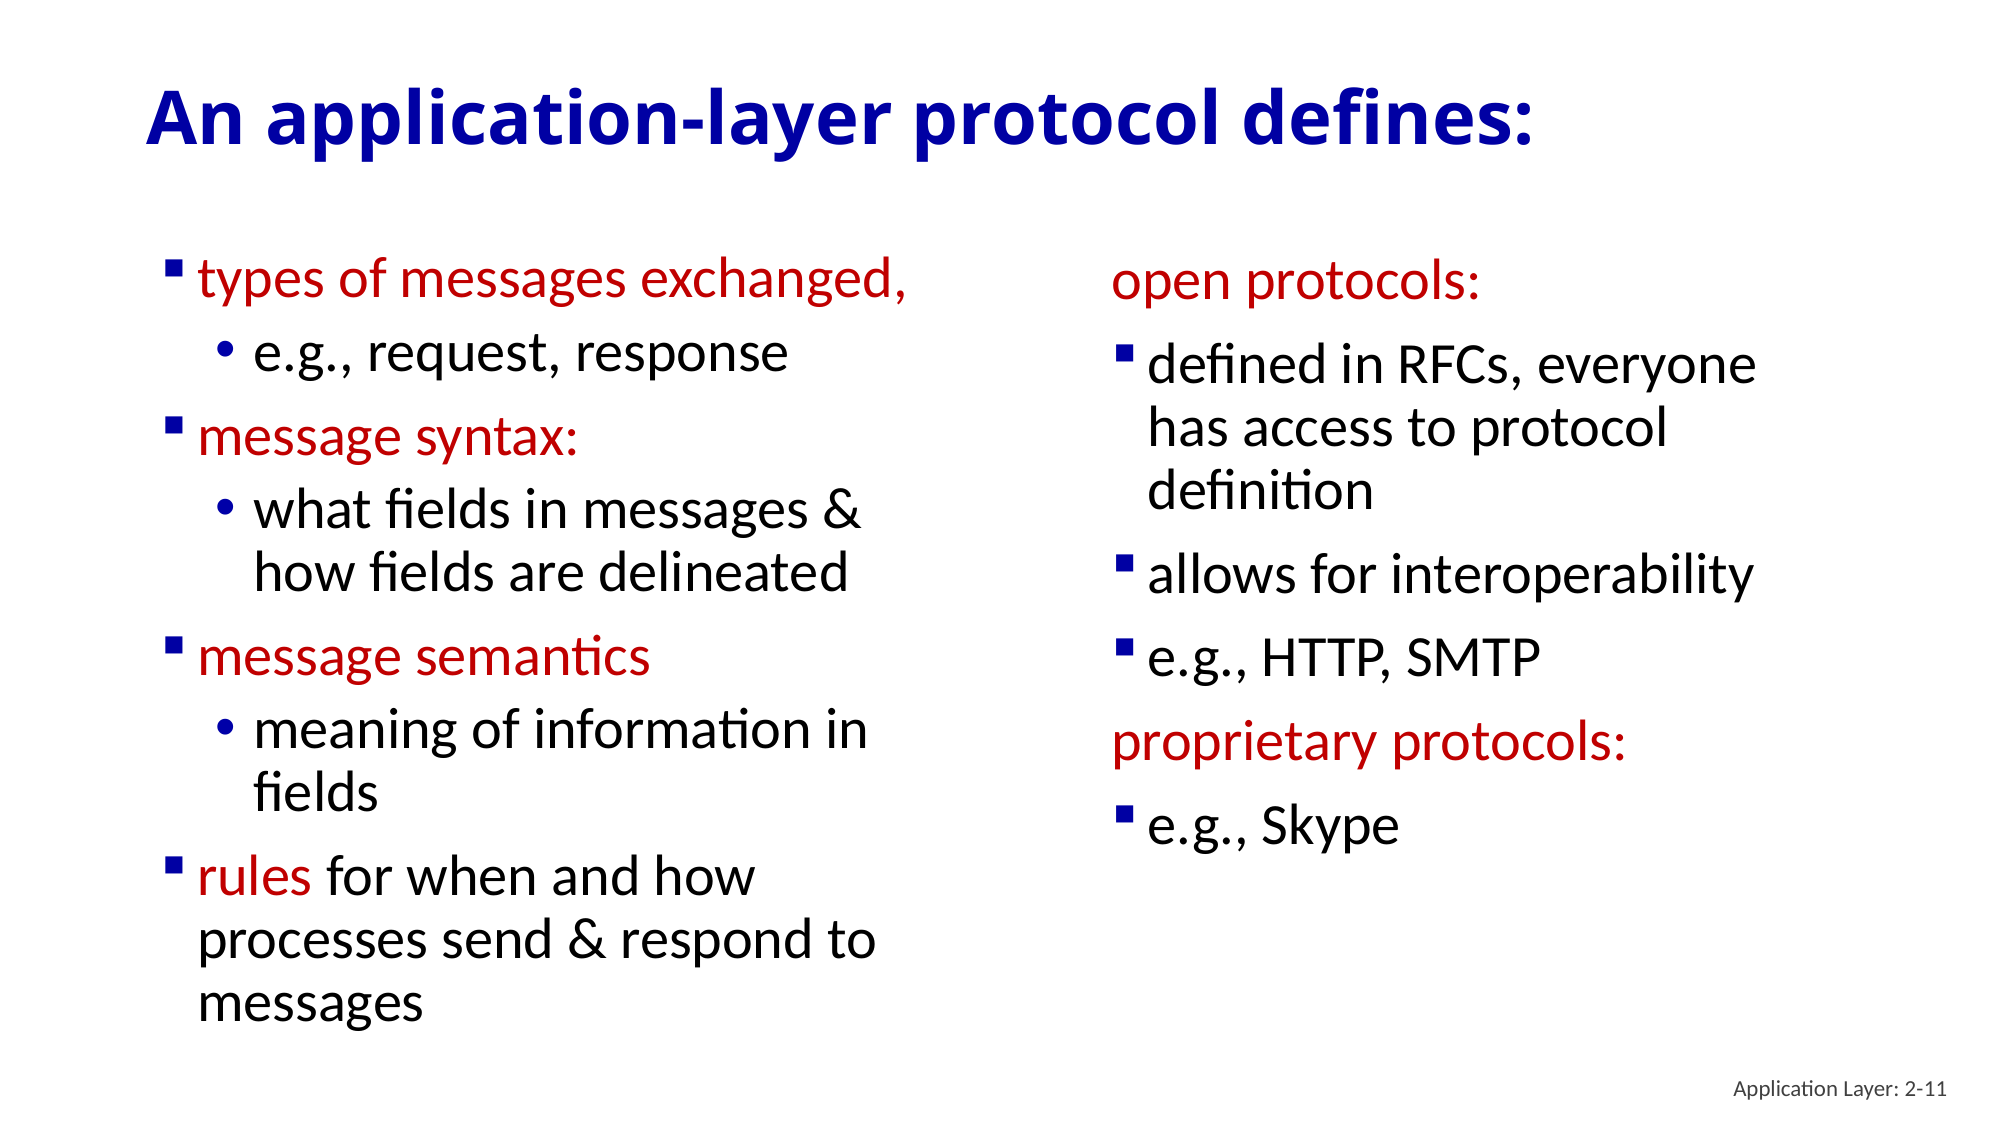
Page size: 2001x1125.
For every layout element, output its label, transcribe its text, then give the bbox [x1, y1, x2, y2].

text_box open protocols: defined in RFCs, everyone has access to protocol definition allows for interoperability e.g., HTTP, SMTP proprietary protocols: e.g., Skype [1075, 241, 1856, 1005]
title An application-layer protocol defines: [131, 47, 1856, 195]
slide_number Application Layer: 2-11 [1512, 1056, 1963, 1117]
text_box types of messages exchanged, e.g., request, response message syntax: what fields in messages & how fields are delineated message semantics meaning of information in fields rules for when and how processes send & respond to messages [124, 240, 994, 1003]
